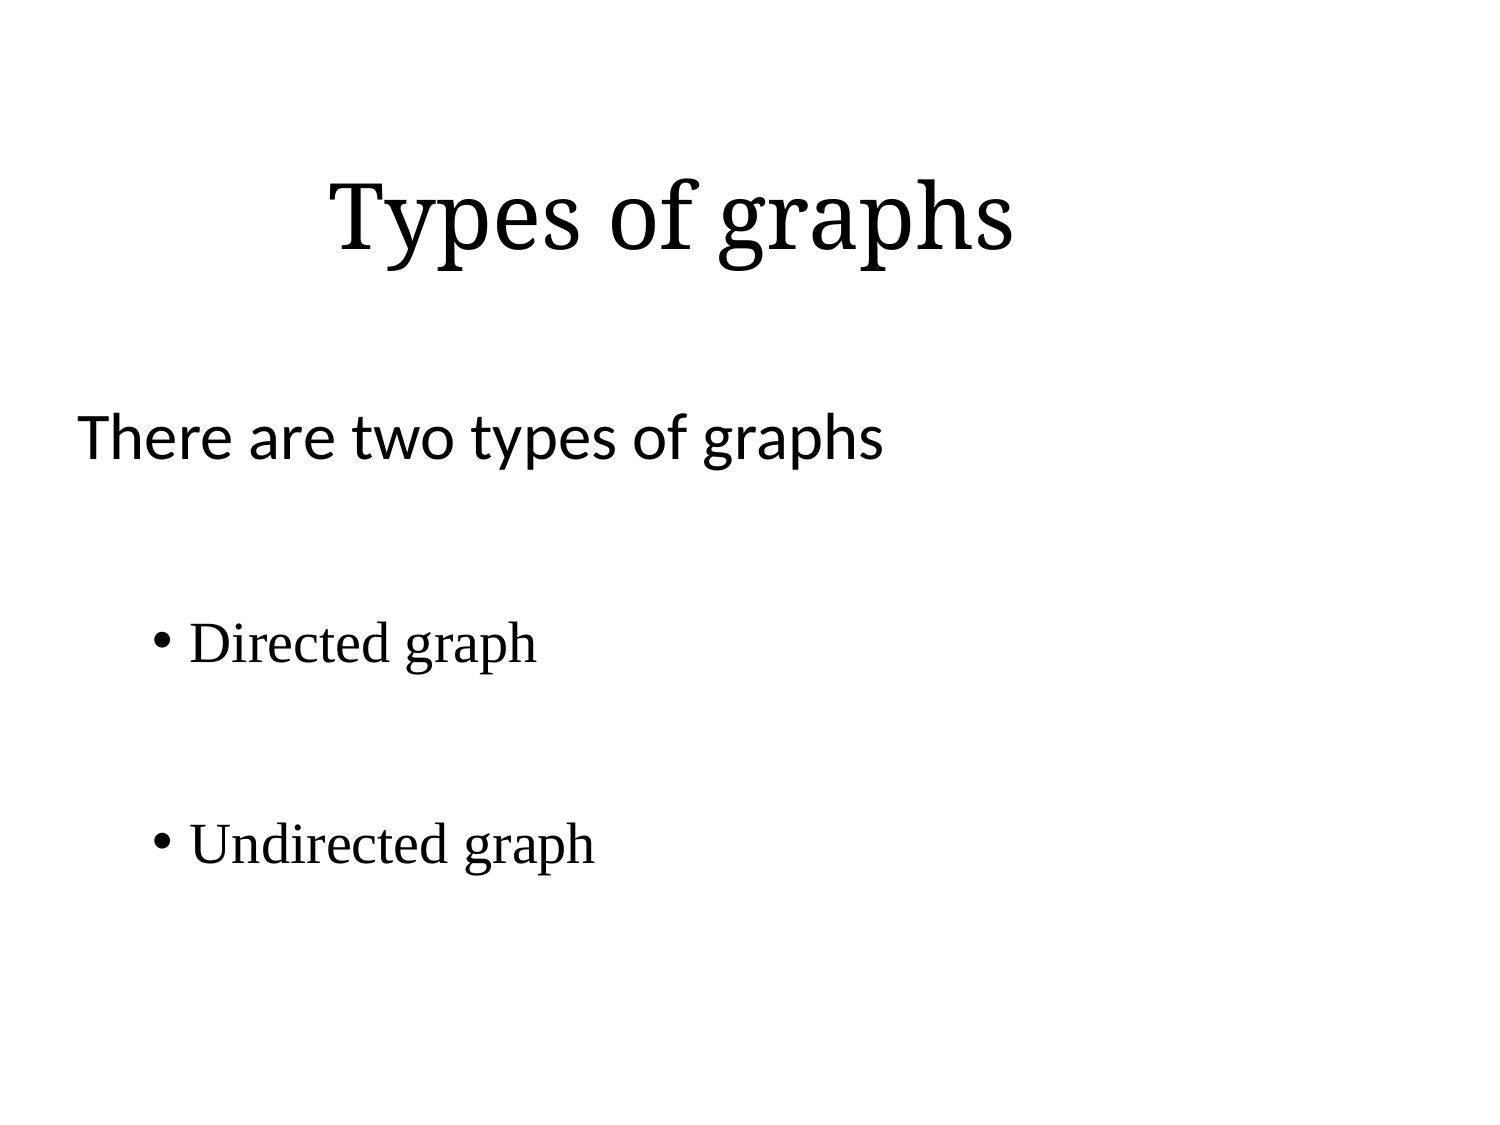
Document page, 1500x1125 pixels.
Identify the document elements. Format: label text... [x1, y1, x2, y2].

list There are two types of graphs Directed graph Undirected graph [62, 312, 1309, 938]
title Types of graphs [49, 93, 1296, 333]
